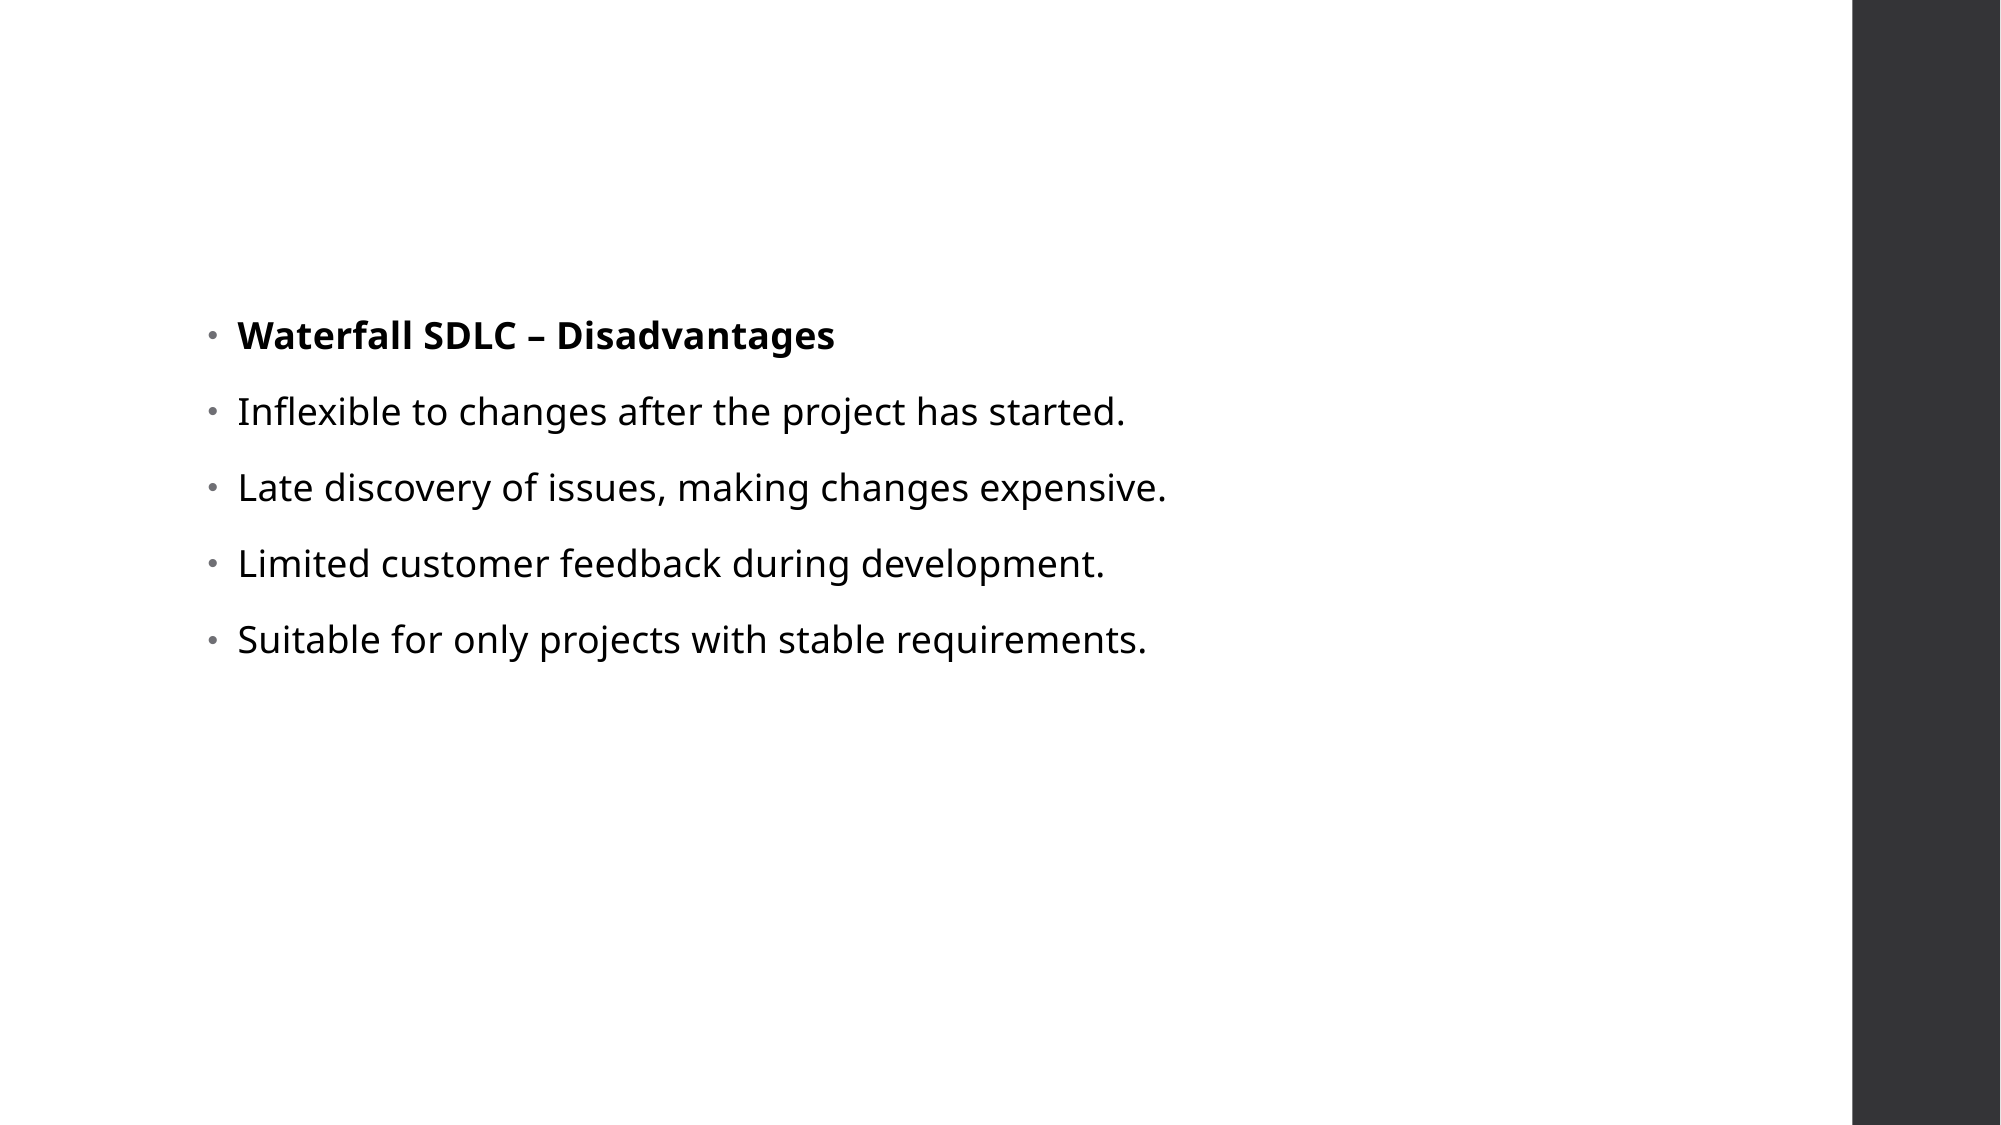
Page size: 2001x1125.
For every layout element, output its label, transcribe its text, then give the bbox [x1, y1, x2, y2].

list Waterfall SDLC – Disadvantages Inflexible to changes after the project has started. Late discovery of issues, making changes expensive. Limited customer feedback during development. Suitable for only projects with stable requirements. [192, 307, 1918, 817]
